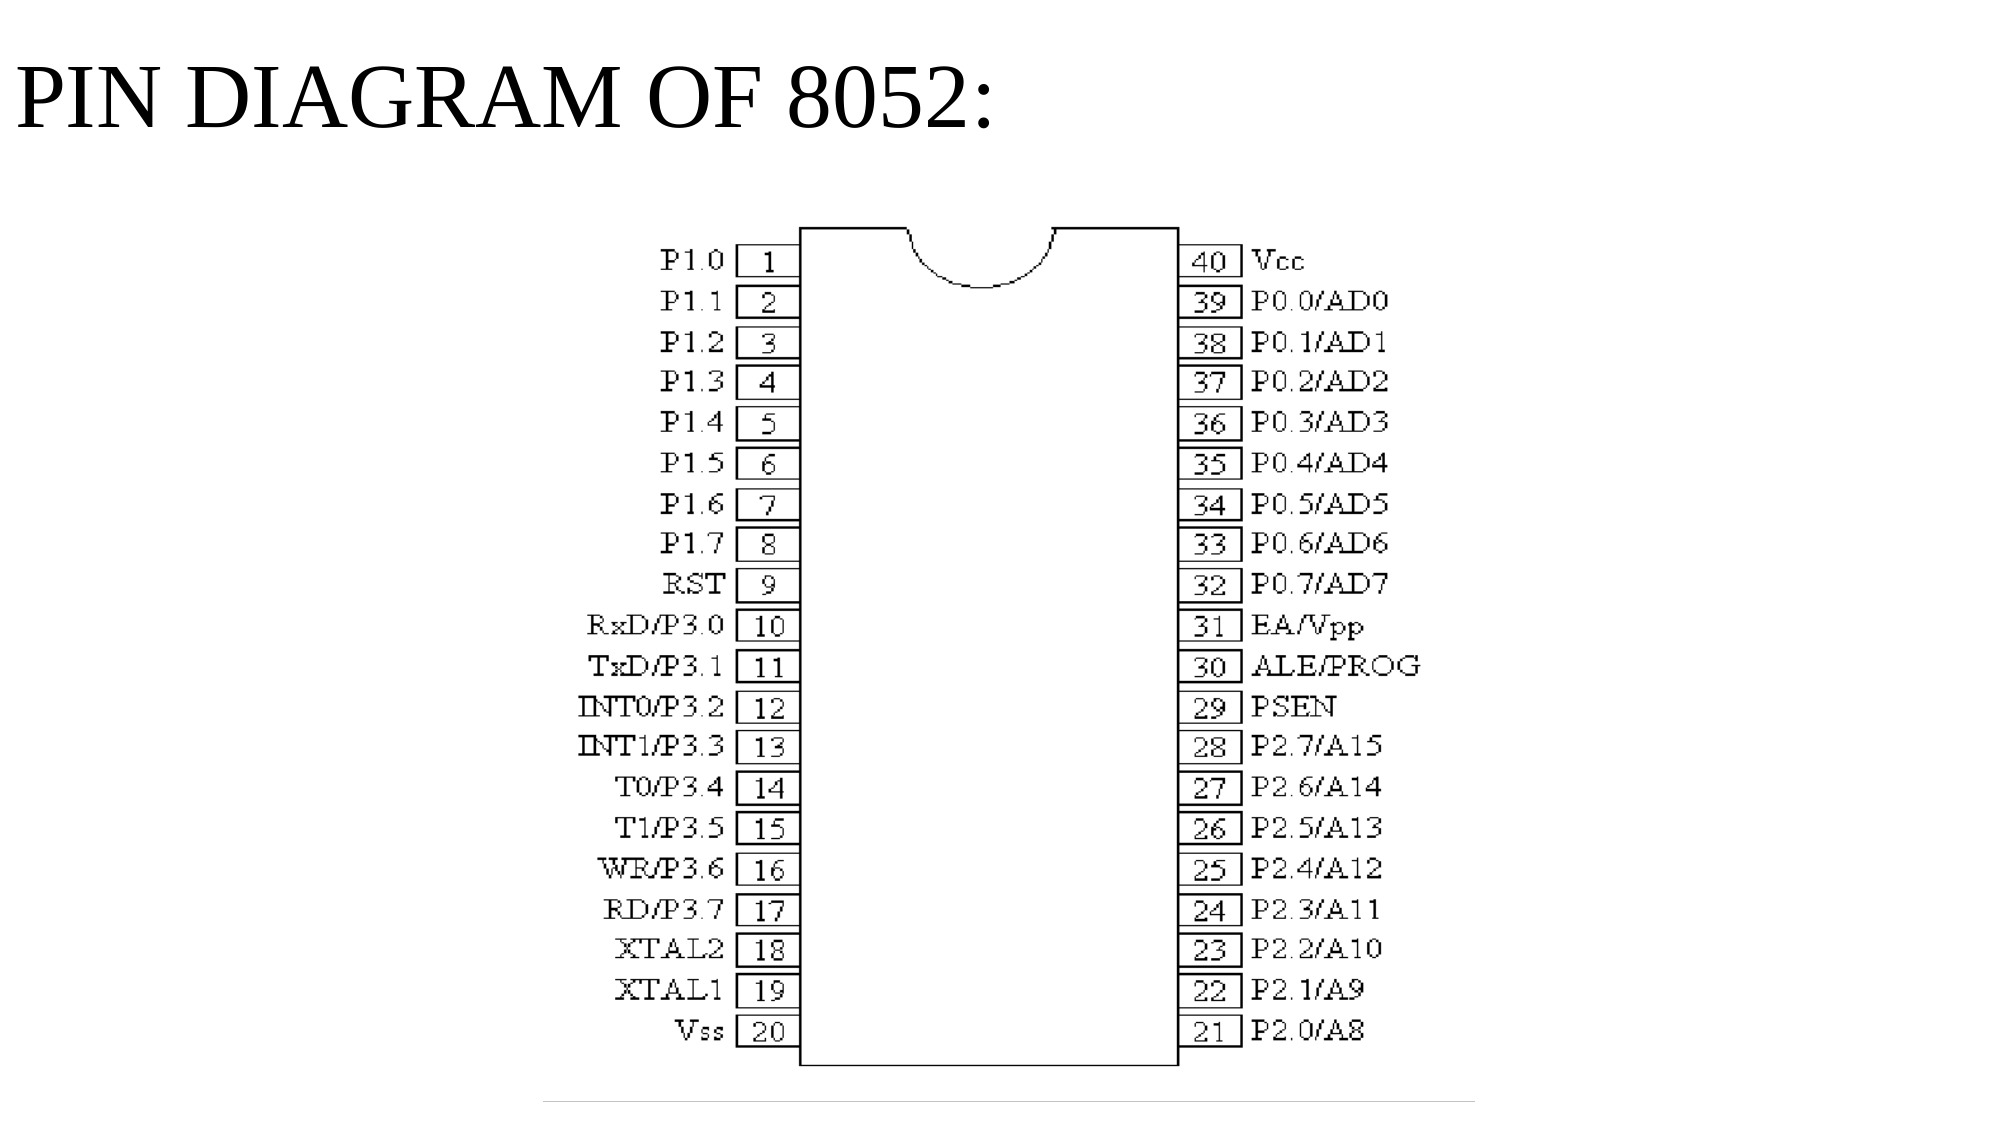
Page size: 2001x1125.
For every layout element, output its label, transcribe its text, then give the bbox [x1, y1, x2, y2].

title PIN DIAGRAM OF 8052: [0, 14, 1029, 181]
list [543, 205, 1475, 1103]
